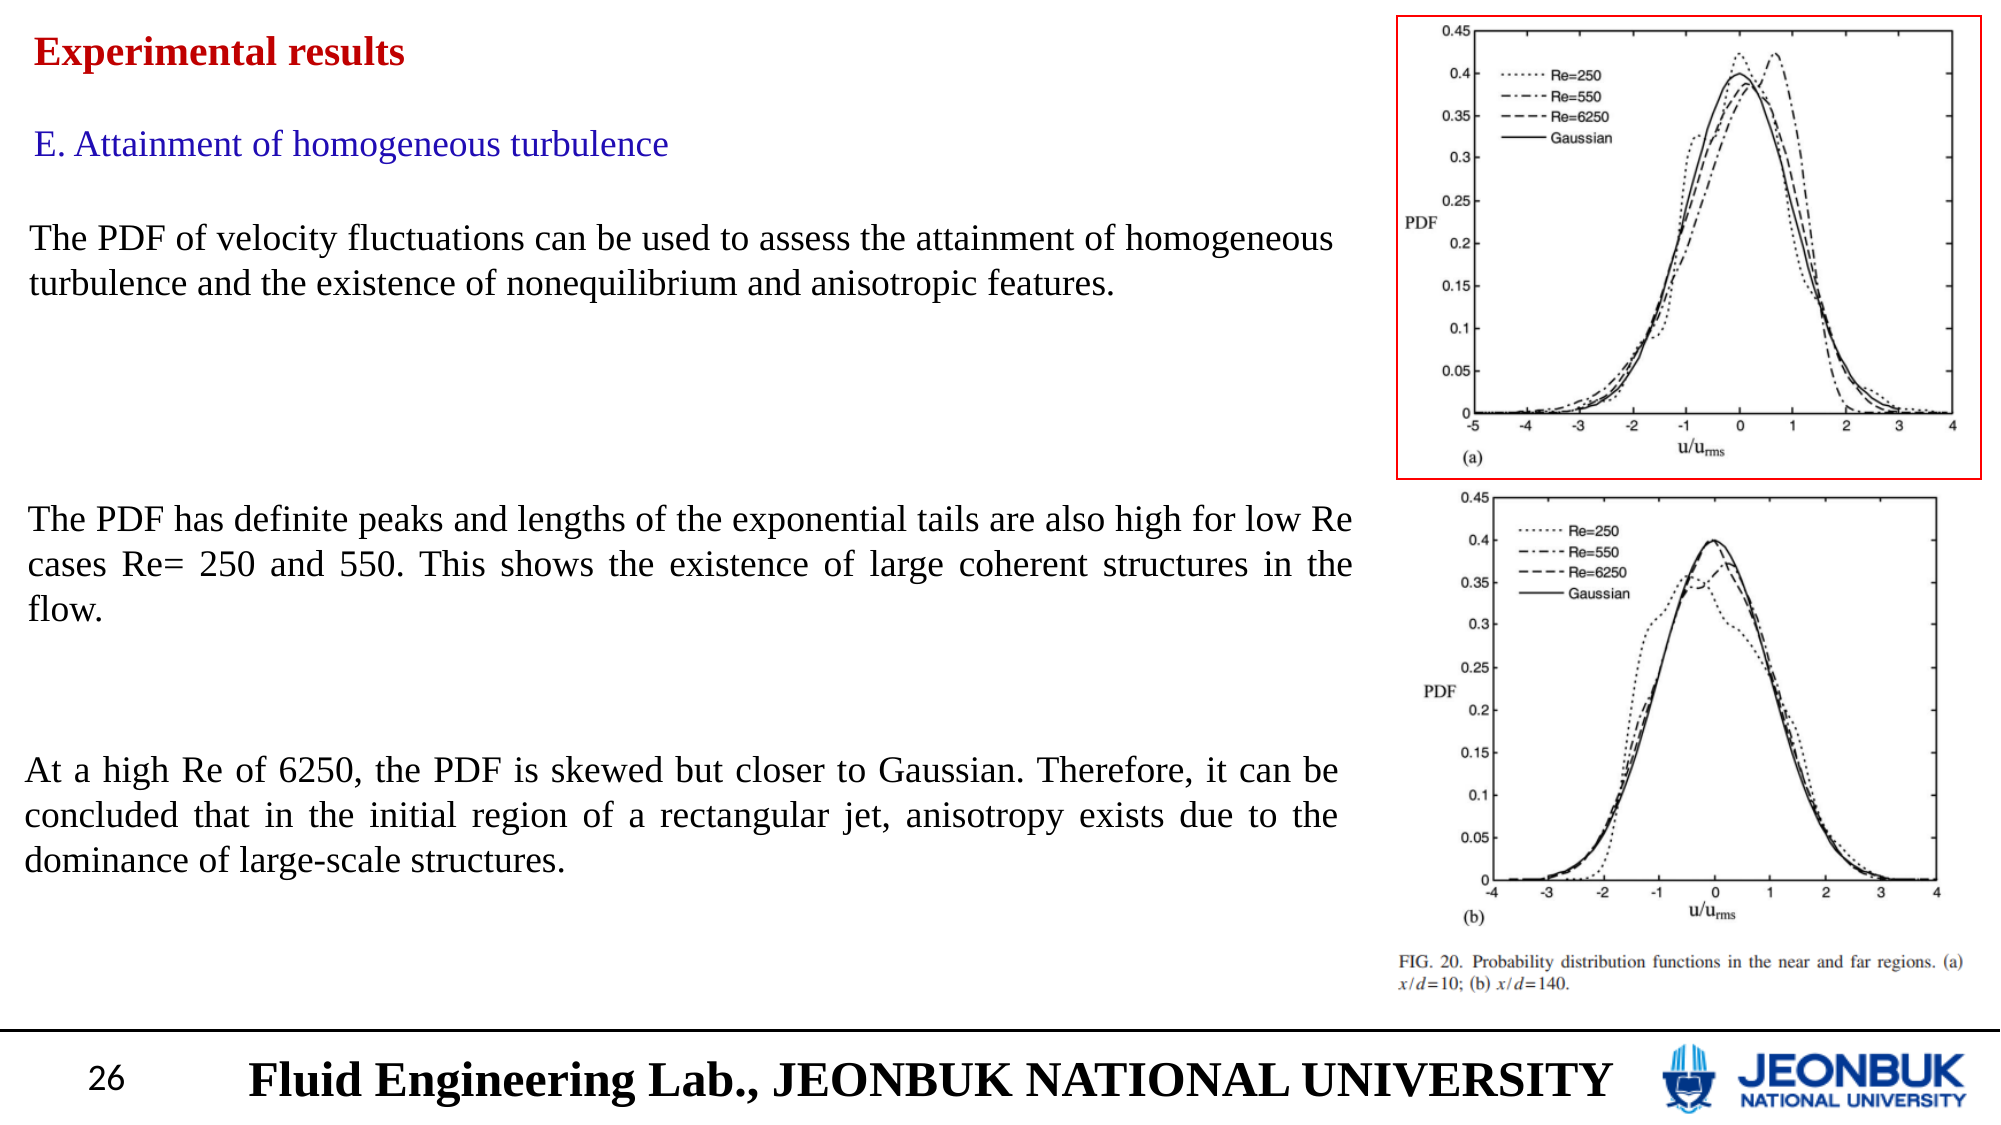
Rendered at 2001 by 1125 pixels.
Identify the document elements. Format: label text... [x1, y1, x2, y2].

text_box At a high Re of 6250, the PDF is skewed but closer to Gaussian. Therefore, it can be concluded that in the initial region of a rectangular jet, anisotropy exists due to the dominance of large-scale structures. [9, 737, 1356, 887]
text_box The PDF of velocity fluctuations can be used to assess the attainment of homogeneous turbulence and the existence of nonequilibrium and anisotropic features. [14, 205, 1351, 311]
text_box E. Attainment of homogeneous turbulence [19, 112, 702, 172]
text_box Experimental results [19, 15, 516, 81]
text_box The PDF has definite peaks and lengths of the exponential tails are also high for low Re cases Re= 250 and 550. This shows the existence of large coherent structures in the flow. [12, 486, 1370, 637]
slide_number 26 [19, 1045, 141, 1106]
footer Fluid Engineering Lab., JEONBUK NATIONAL UNIVERSITY [213, 1042, 1649, 1110]
picture [1649, 1031, 1981, 1125]
picture [1388, 15, 1981, 1009]
